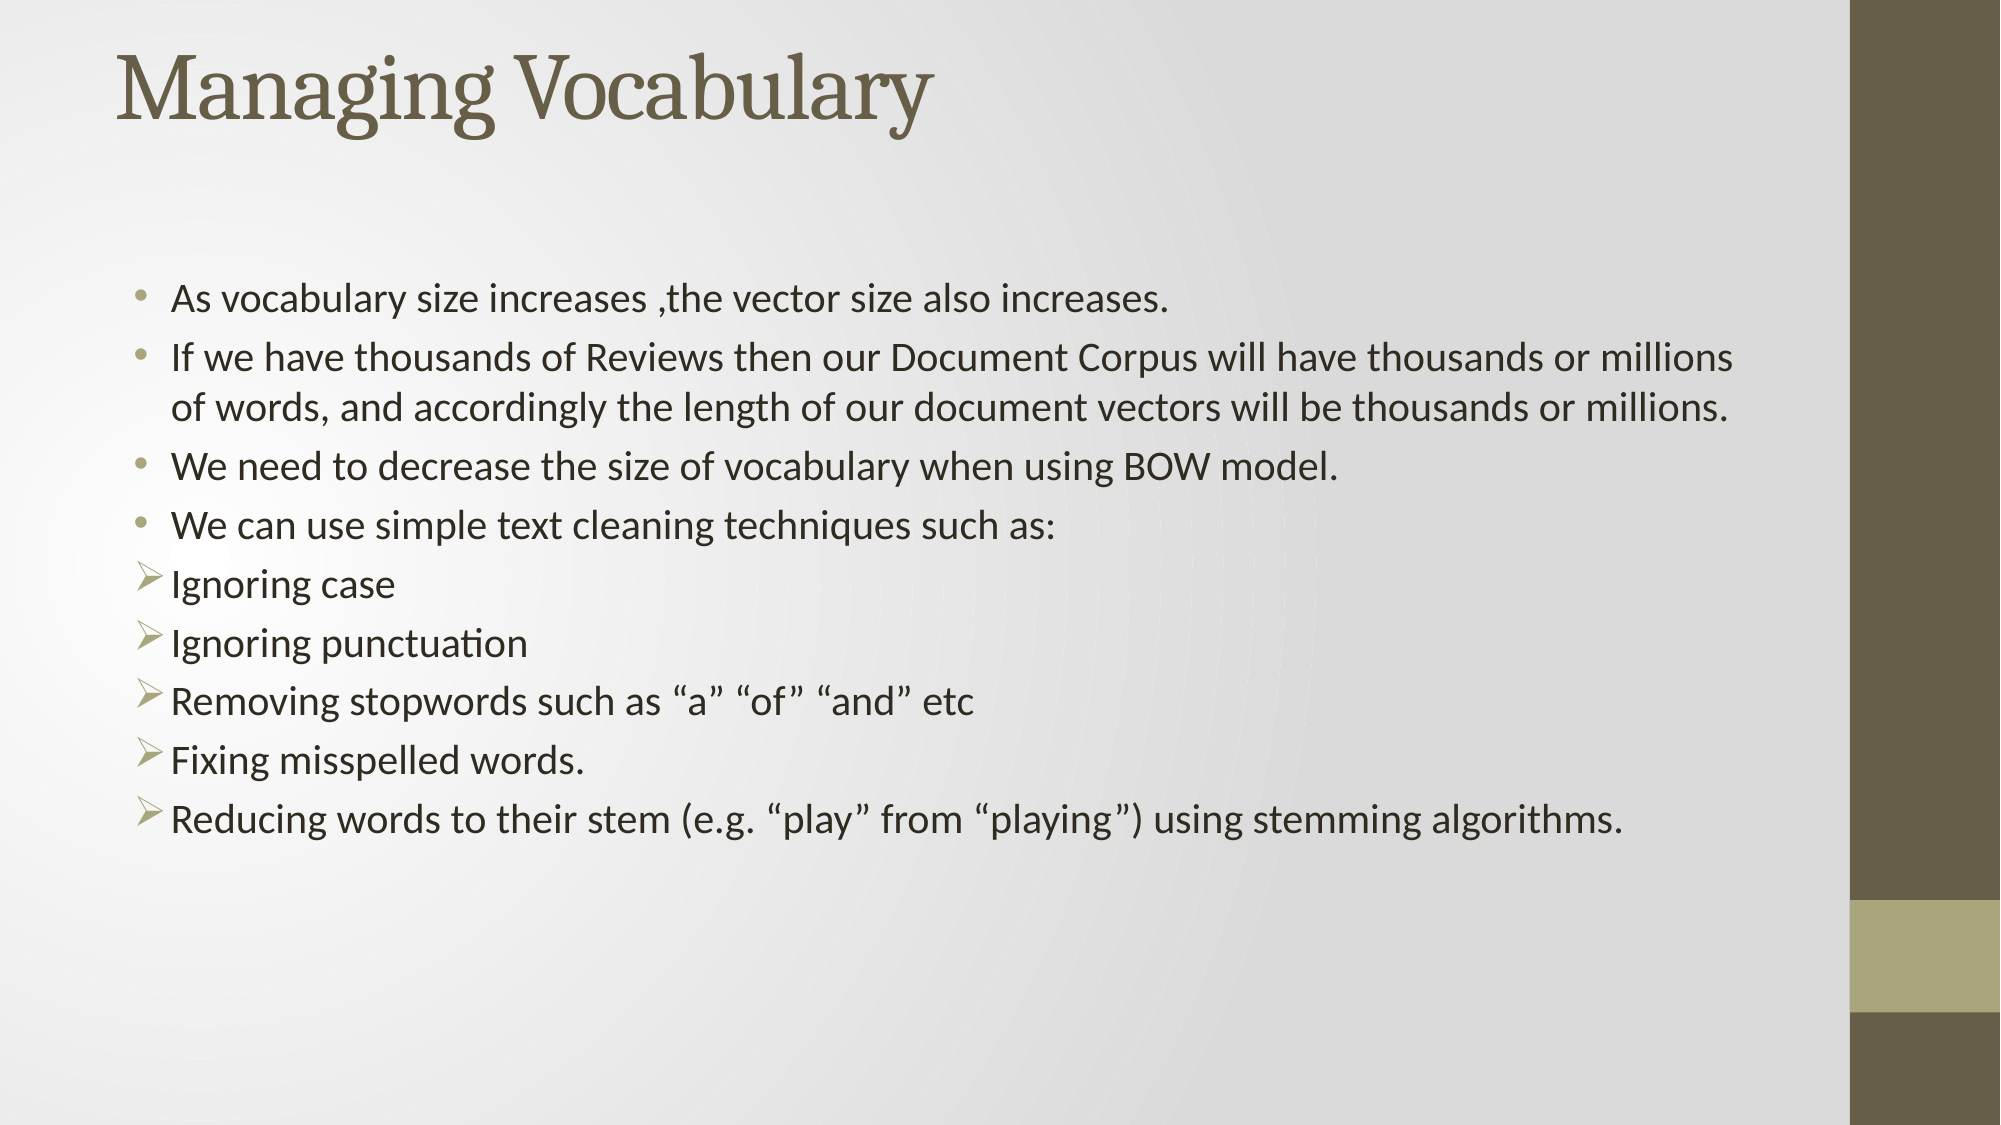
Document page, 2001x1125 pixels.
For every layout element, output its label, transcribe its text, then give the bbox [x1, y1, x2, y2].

title Managing Vocabulary [99, 45, 1767, 233]
list As vocabulary size increases ,the vector size also increases. If we have thousands of Reviews then our Document Corpus will have thousands or millions of words, and accordingly the length of our document vectors will be thousands or millions. We need to decrease the size of vocabulary when using BOW model. We can use simple text cleaning techniques such as: Ignoring case Ignoring punctuation Removing stopwords such as “a” “of” “and” etc Fixing misspelled words. Reducing words to their stem (e.g. “play” from “playing”) using stemming algorithms. [99, 262, 1767, 1050]
